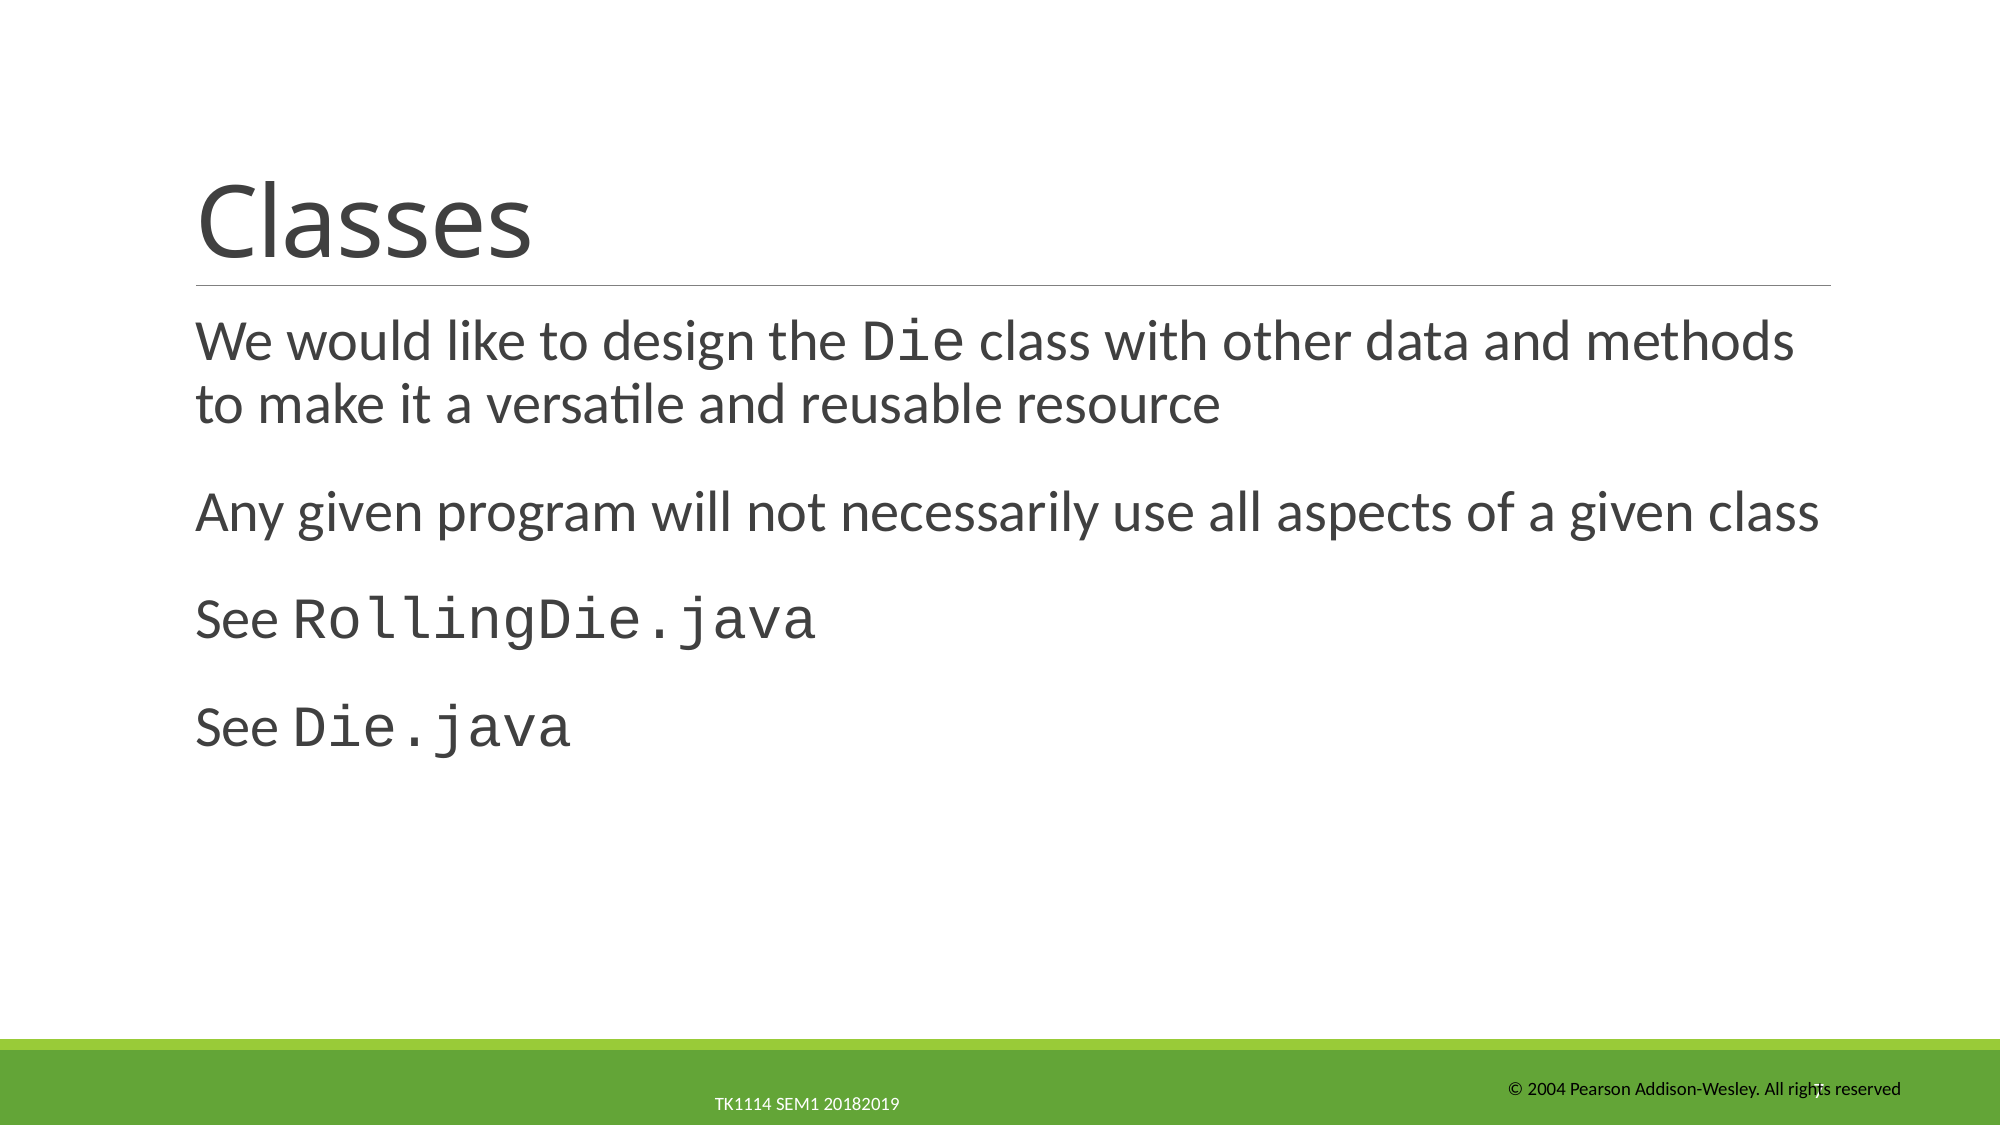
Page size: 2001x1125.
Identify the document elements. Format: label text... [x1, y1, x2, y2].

list We would like to design the Die class with other data and methods to make it a versatile and reusable resource Any given program will not necessarily use all aspects of a given class See RollingDie.java See Die.java [180, 302, 1830, 963]
slide_number 7 [1624, 1059, 1840, 1120]
text_box © 2004 Pearson Addison-Wesley. All rights reserved [1840, 1067, 1916, 1109]
footer TK1114 sem1 20182019 [219, 1083, 1395, 1122]
title Classes [180, 47, 1830, 285]
text_box © 2004 Pearson Addison-Wesley. All rights reserved [1312, 1067, 1624, 1109]
